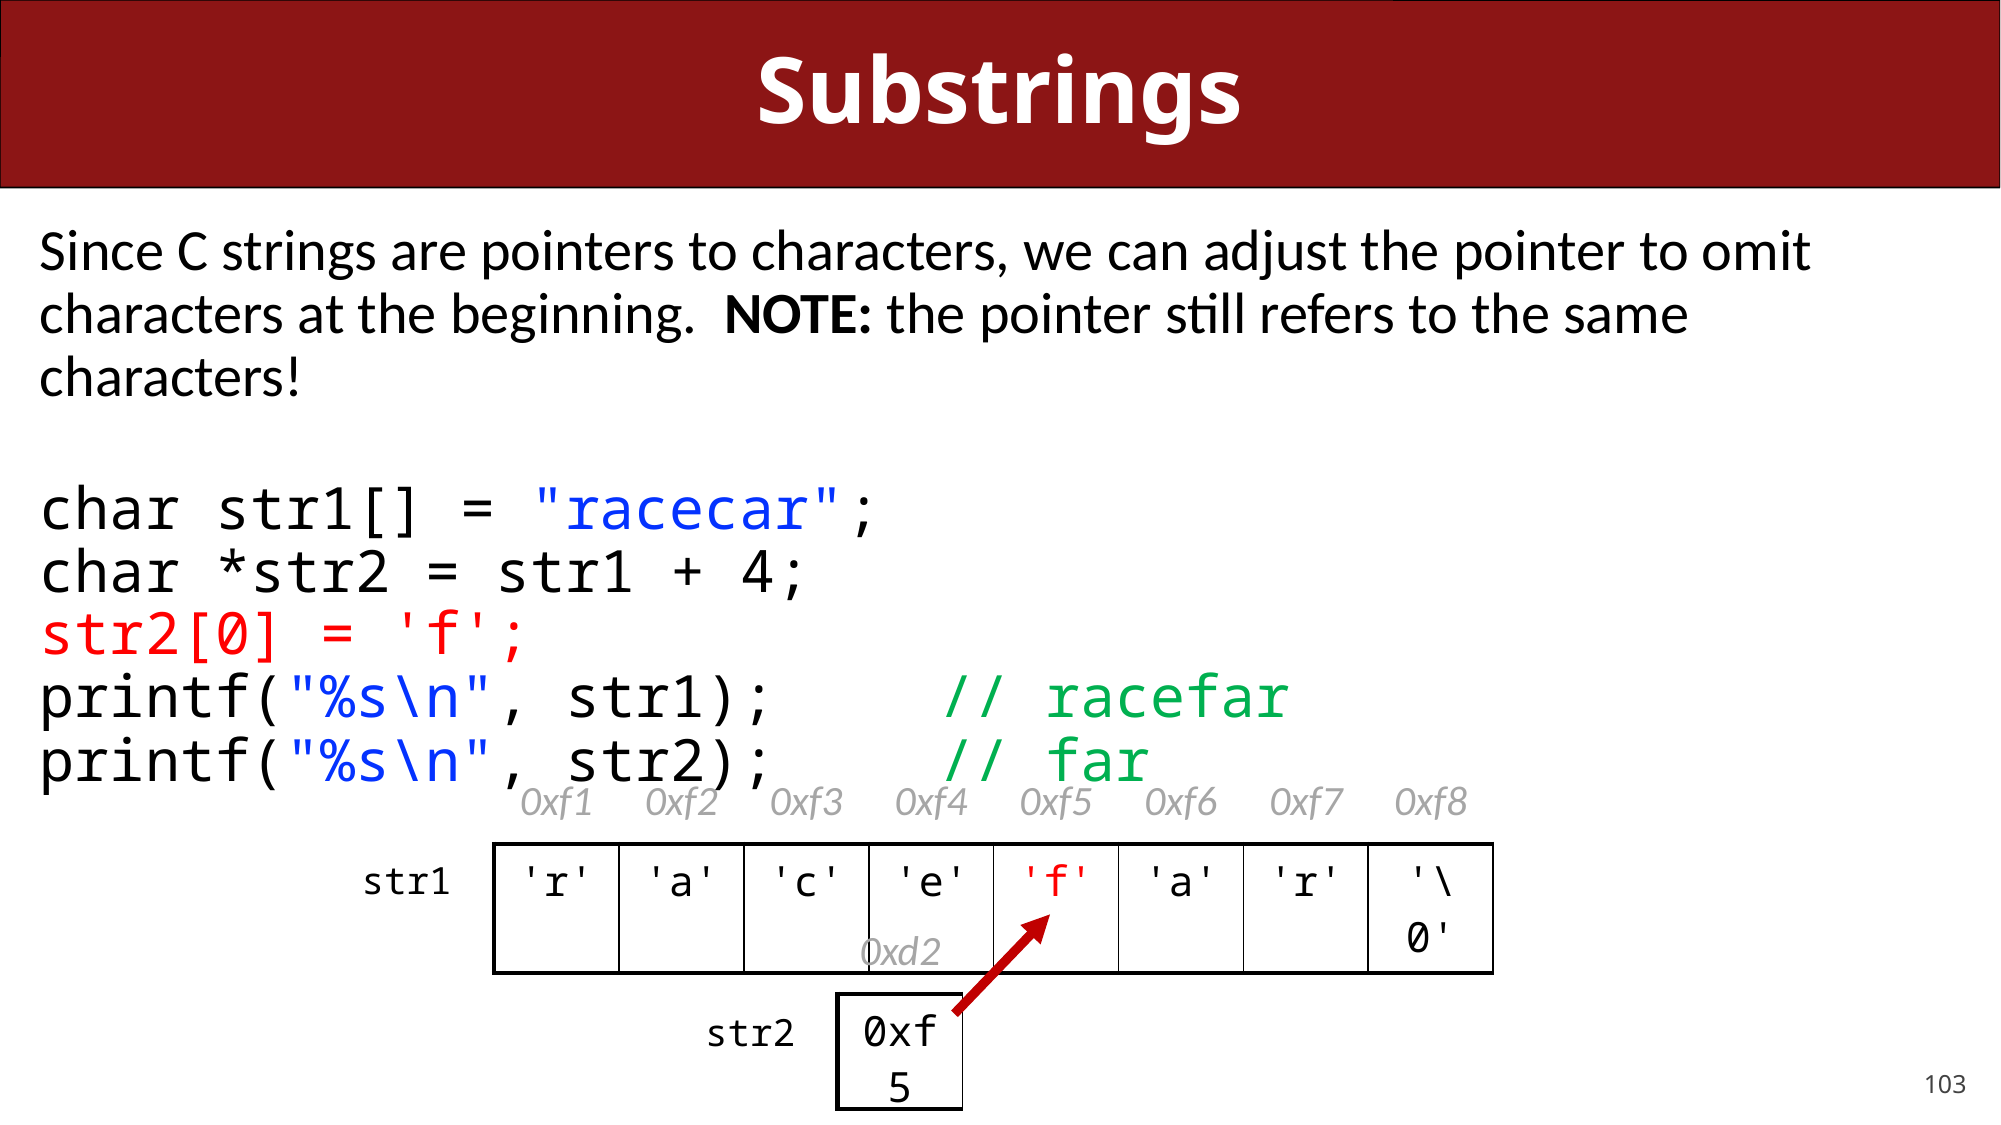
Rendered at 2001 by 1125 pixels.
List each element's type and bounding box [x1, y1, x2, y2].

table_header [838, 926, 954, 992]
table_cell [994, 846, 1118, 971]
title [75, 0, 1925, 188]
table_cell [1244, 846, 1367, 971]
table_cell [870, 846, 993, 926]
text_box [346, 849, 467, 910]
table_header [494, 776, 1493, 842]
table_cell [1369, 846, 1492, 971]
table_cell [840, 996, 962, 1107]
table_cell [1119, 846, 1243, 971]
text_box [954, 914, 1050, 1014]
table_cell [496, 846, 618, 971]
list [24, 212, 1963, 1063]
table_cell [745, 846, 868, 971]
text_box [690, 1001, 810, 1062]
table_cell [620, 846, 743, 971]
